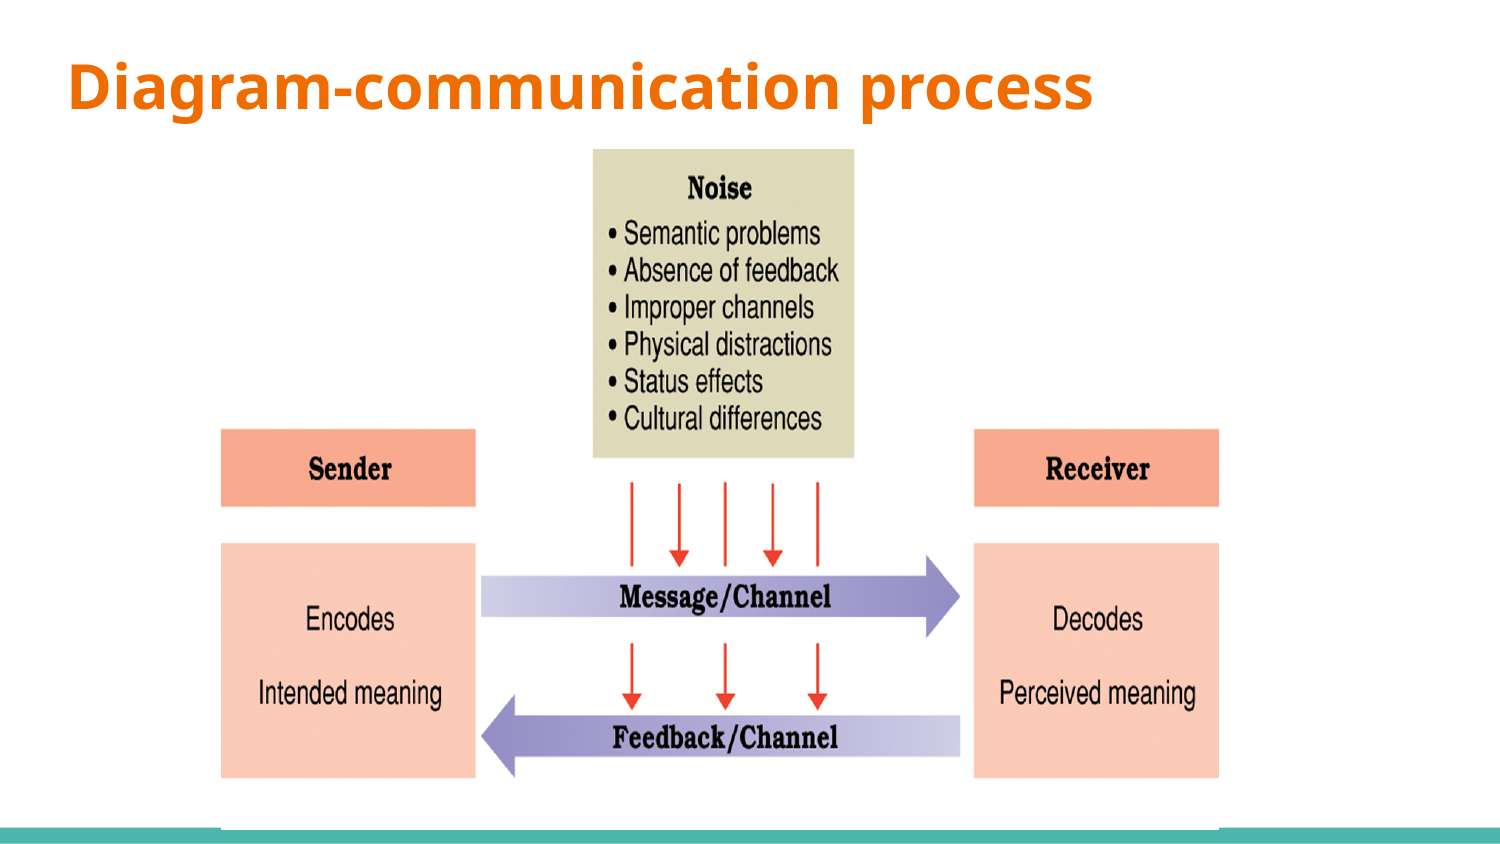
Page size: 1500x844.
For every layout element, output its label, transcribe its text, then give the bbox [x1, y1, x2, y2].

picture [221, 149, 1220, 830]
title Diagram-communication process [51, 32, 1449, 138]
